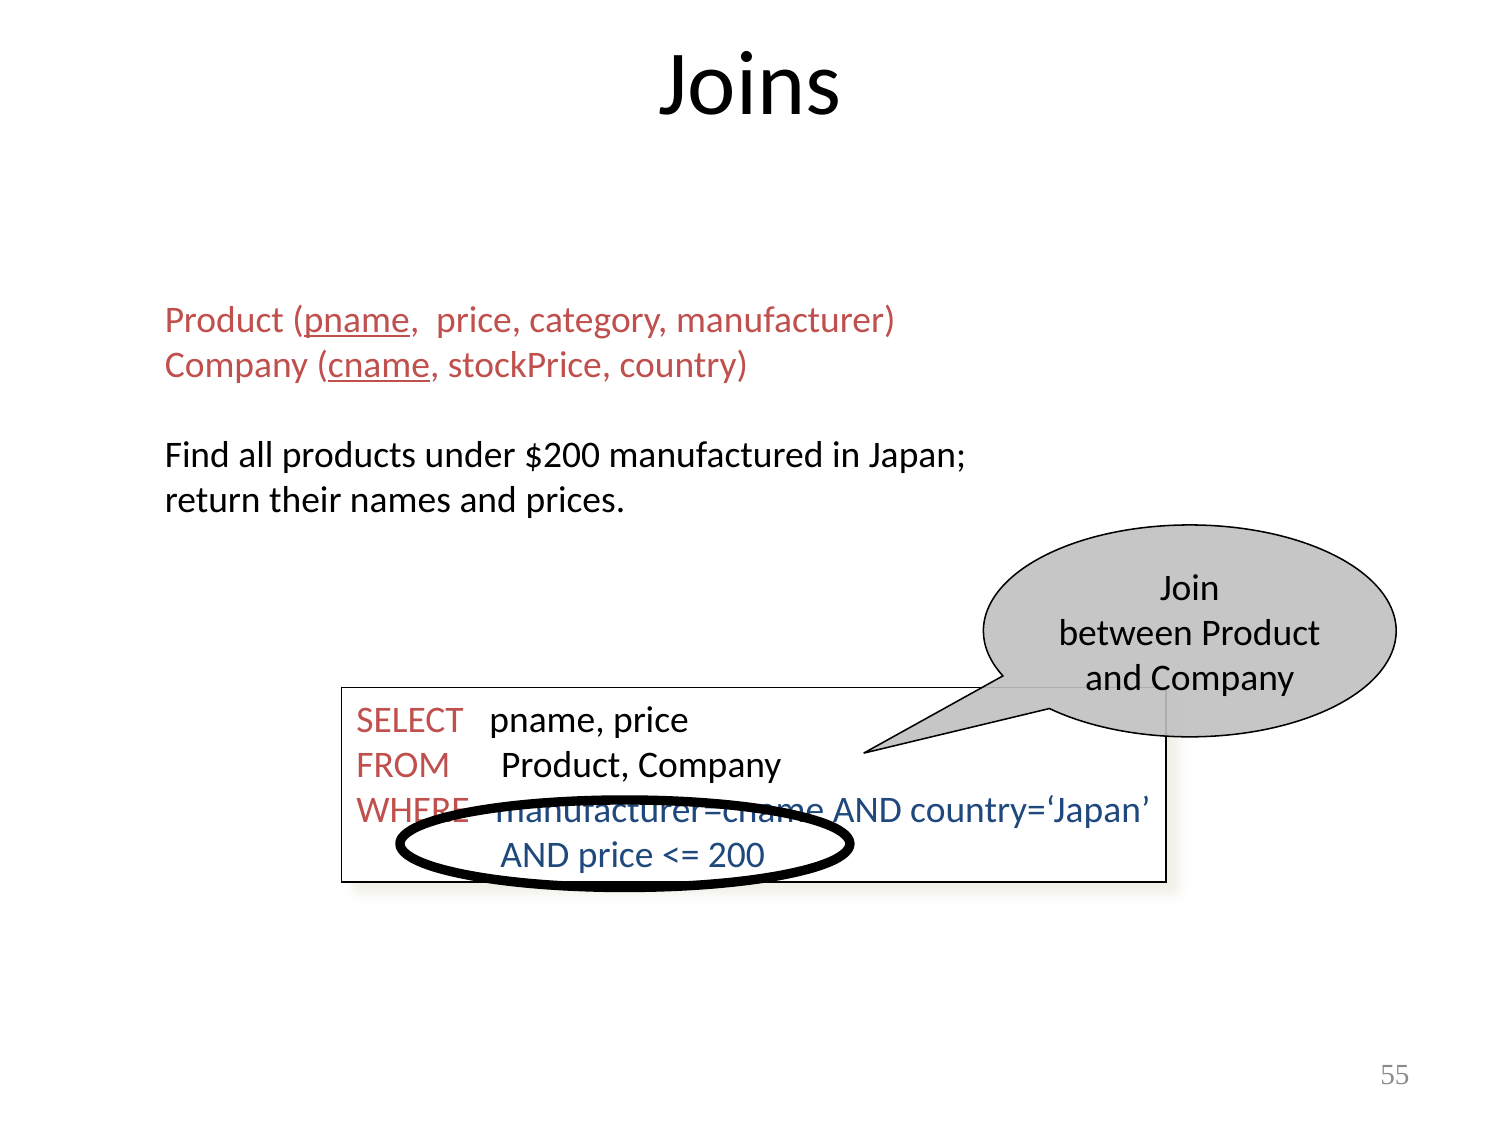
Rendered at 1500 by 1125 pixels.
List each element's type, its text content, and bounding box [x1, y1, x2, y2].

slide_number 55 [1074, 1042, 1425, 1103]
text_box Product (pname, price, category, manufacturer) Company (cname, stockPrice, country) Find all products under $200 manufactured in Japan; return their names and prices. [149, 287, 1330, 1082]
text_box SELECT pname, price FROM Product, Company WHERE manufacturer=cname AND country=‘Japan’ AND price <= 200 [341, 687, 394, 883]
title Joins [75, 0, 1425, 161]
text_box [399, 524, 1443, 888]
table_header Category [347, 883, 1178, 901]
